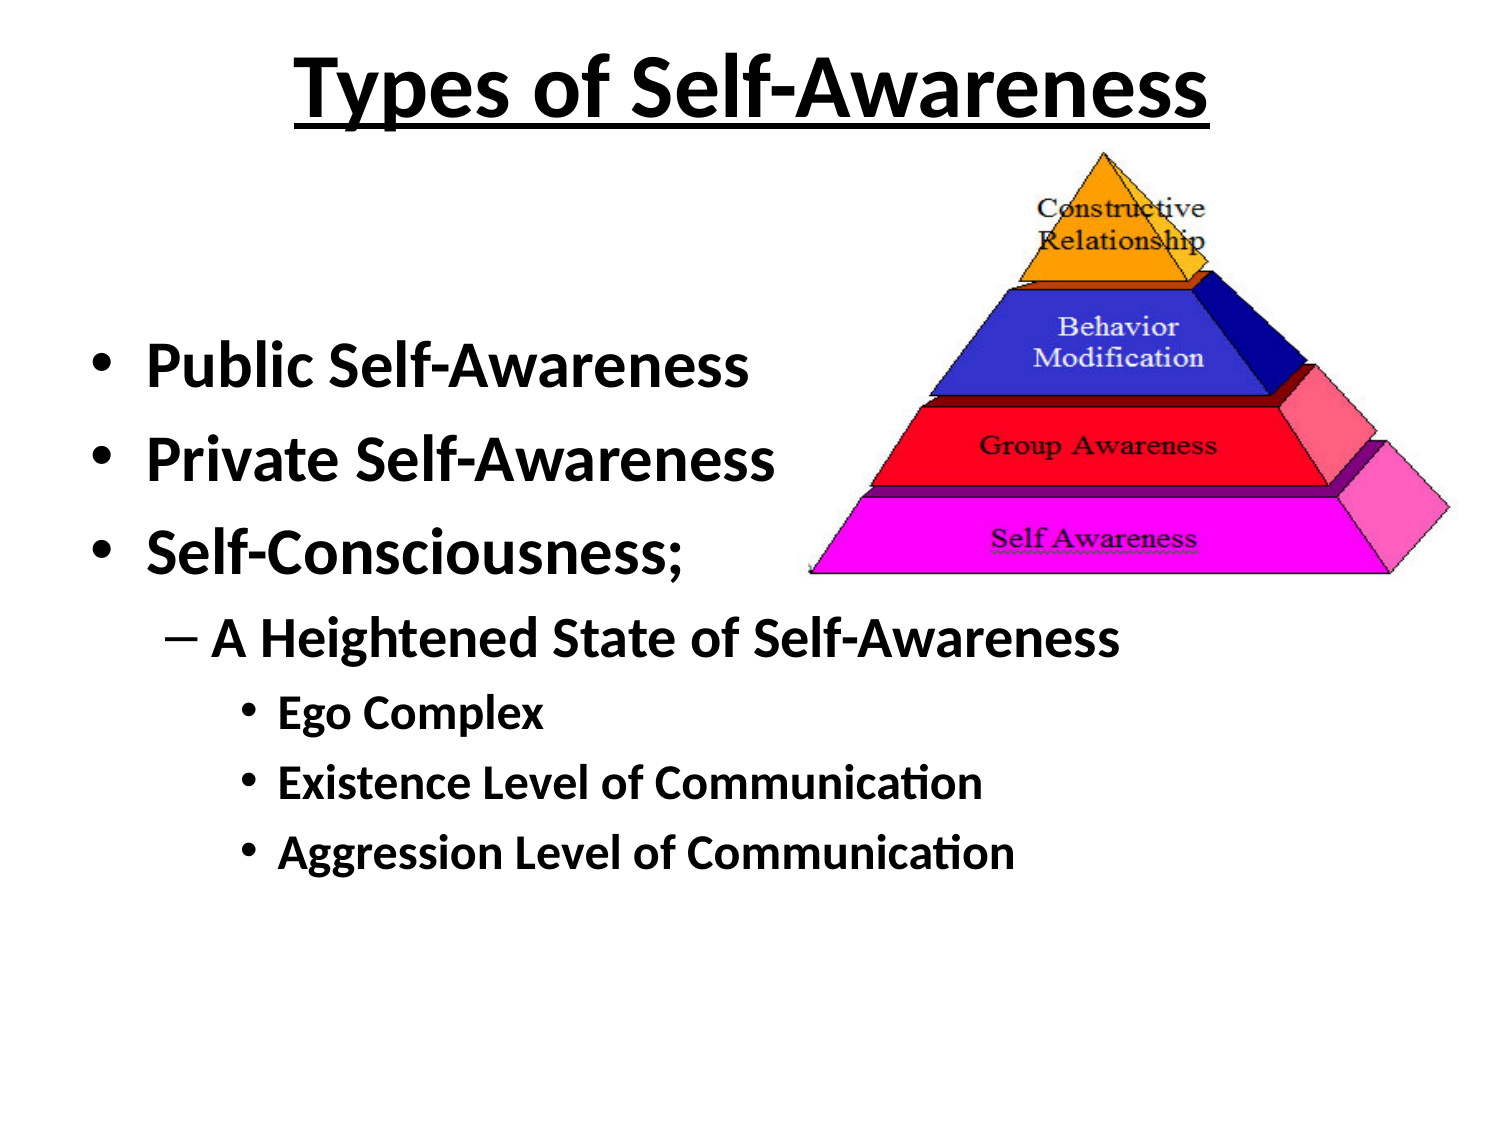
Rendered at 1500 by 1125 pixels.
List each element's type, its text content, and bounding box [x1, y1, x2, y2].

title Types of Self-Awareness [76, 0, 1427, 161]
list Public Self-Awareness Private Self-Awareness Self-Consciousness; A Heightened State of Self-Awareness Ego Complex Existence Level of Communication Aggression Level of Communication [75, 219, 1425, 1005]
picture [796, 148, 1459, 587]
